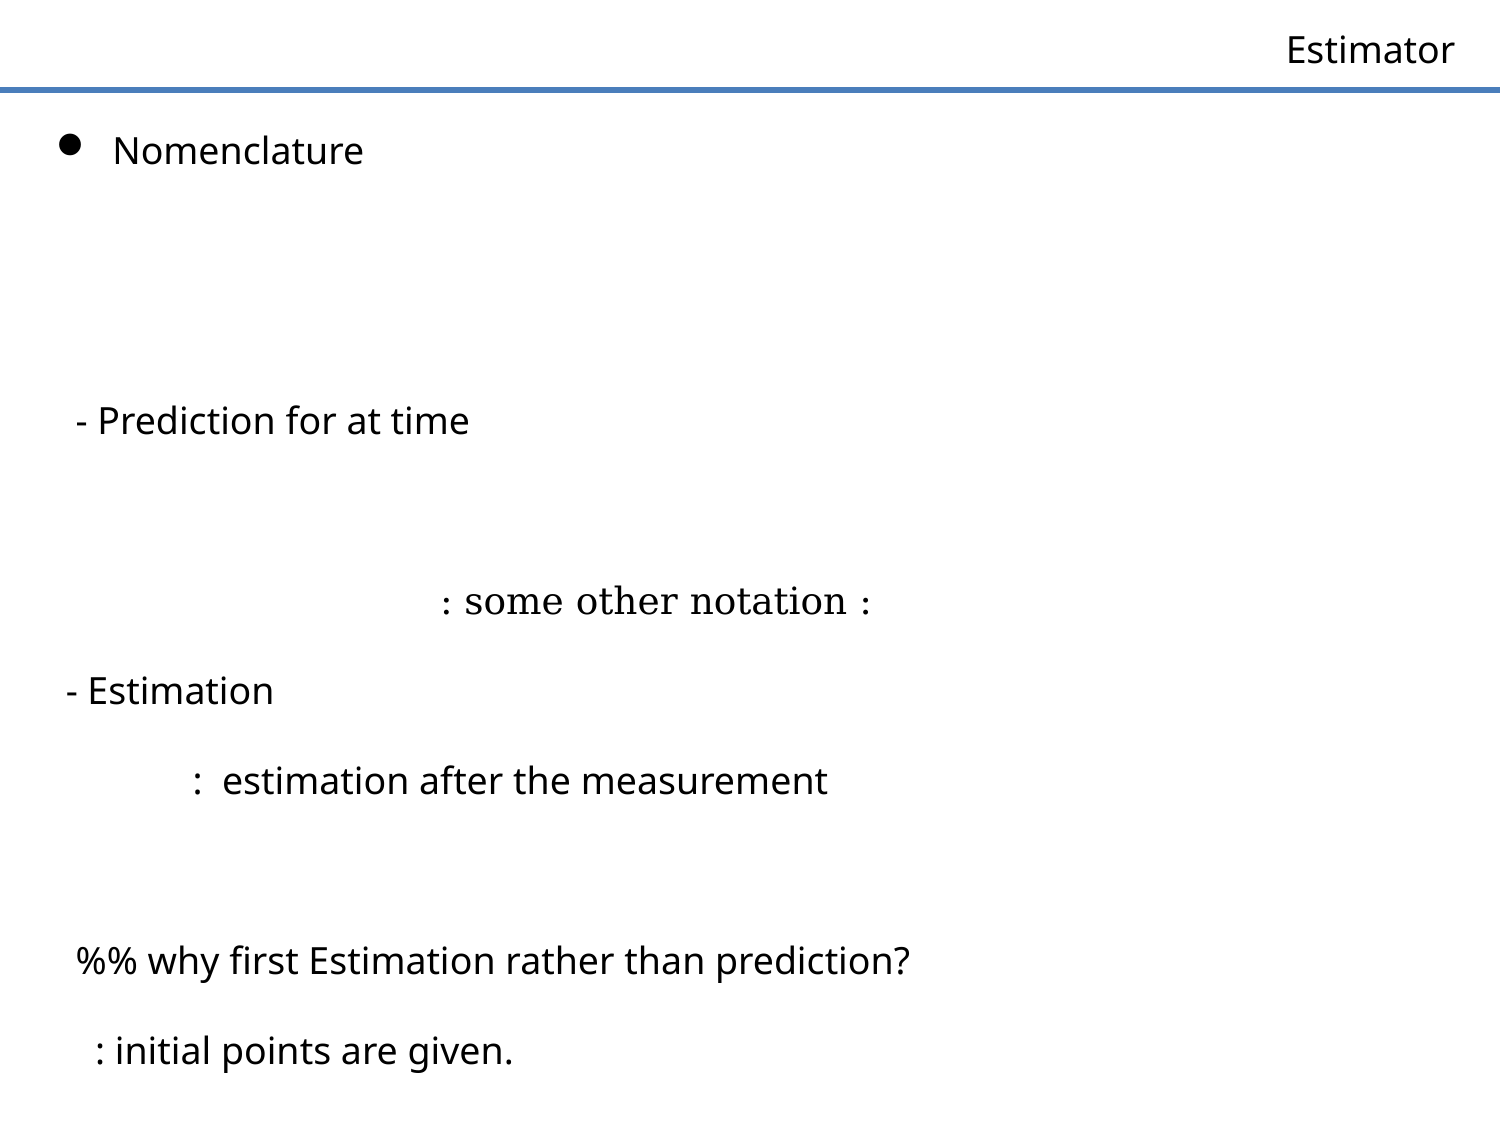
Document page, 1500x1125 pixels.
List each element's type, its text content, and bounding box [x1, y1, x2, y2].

text_box Estimator [1271, 19, 1471, 79]
